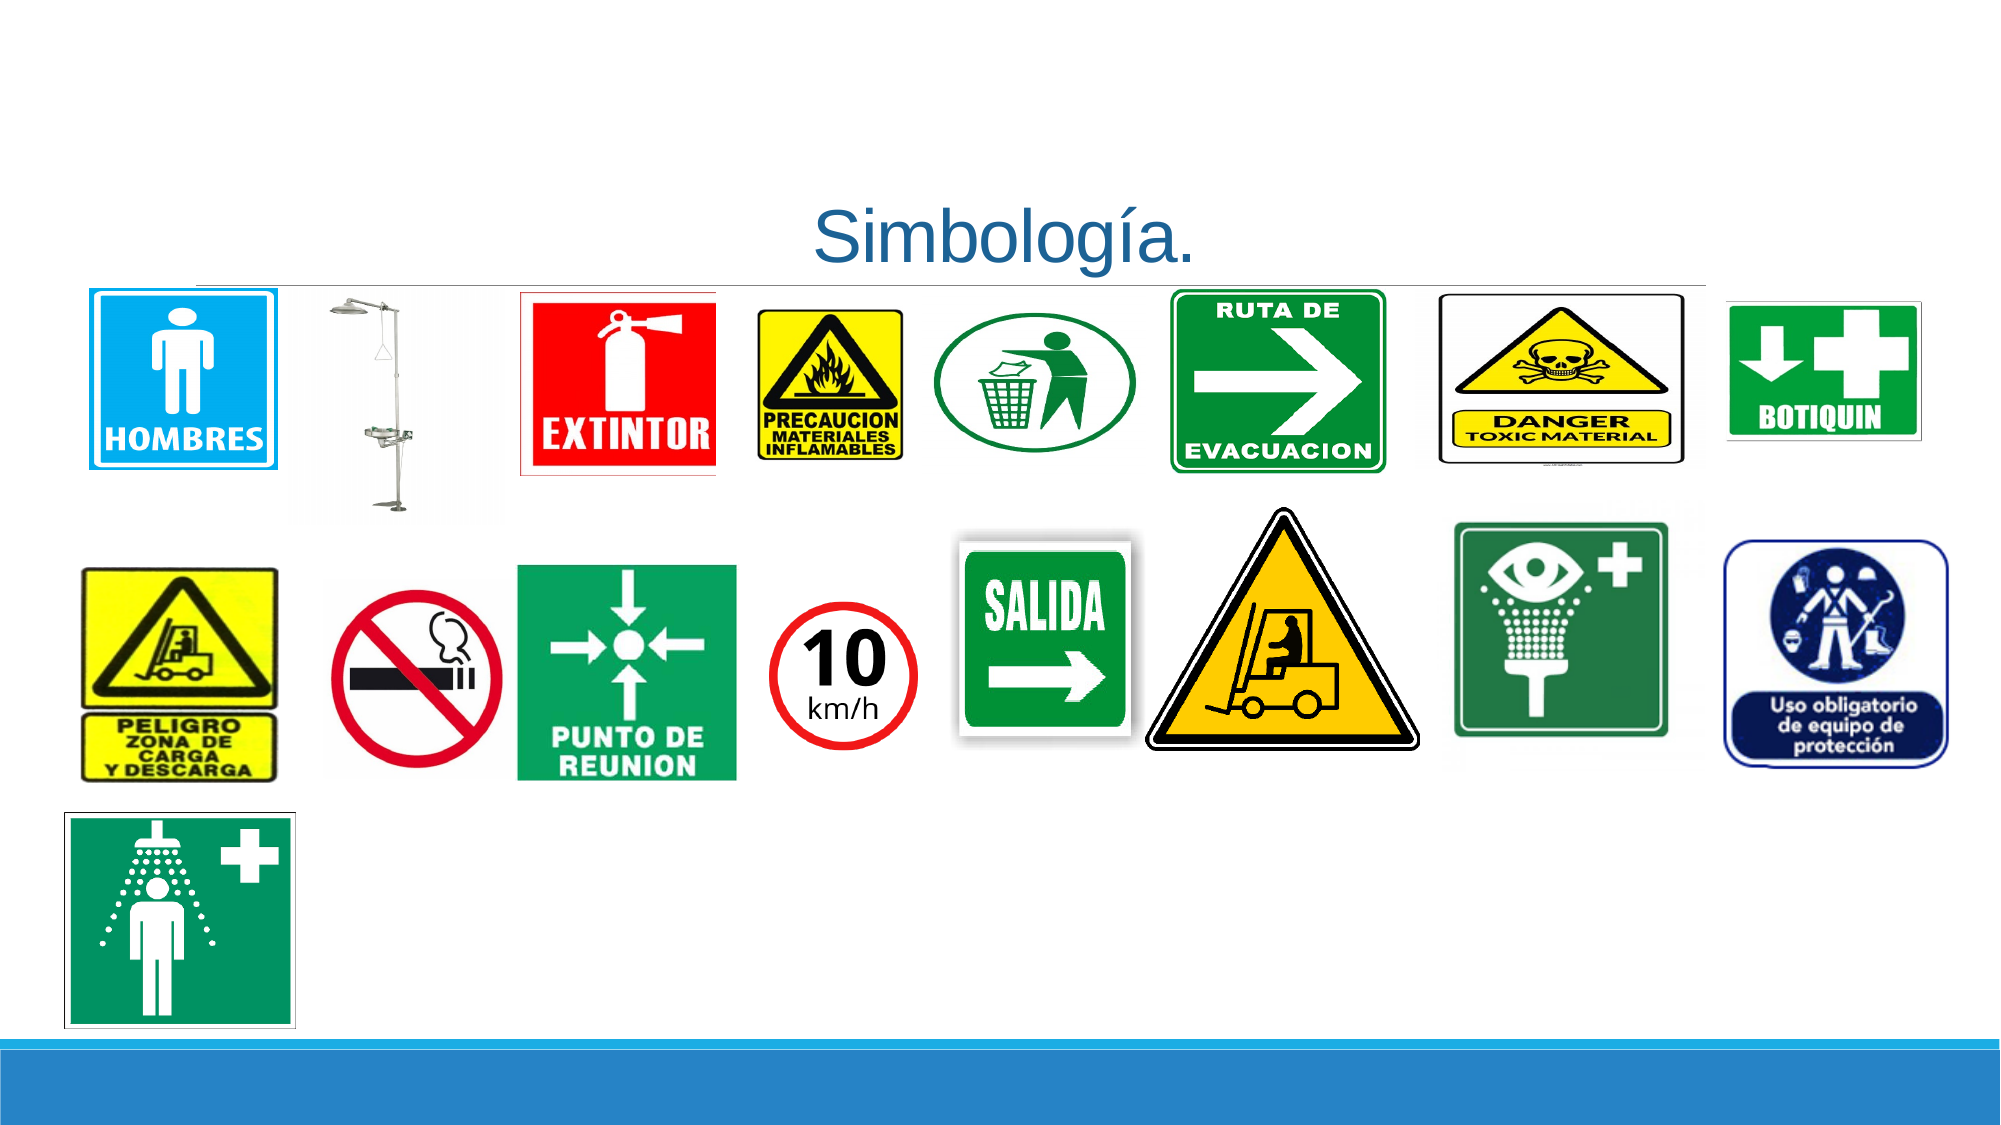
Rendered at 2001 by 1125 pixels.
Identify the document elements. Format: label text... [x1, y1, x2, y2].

picture [64, 812, 296, 1029]
picture [1415, 283, 1954, 470]
title Simbología. [180, 47, 1830, 285]
picture [1716, 538, 1954, 771]
picture [1168, 288, 1387, 474]
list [88, 288, 279, 471]
picture [520, 288, 1147, 478]
picture [38, 486, 1706, 785]
picture [287, 288, 506, 526]
